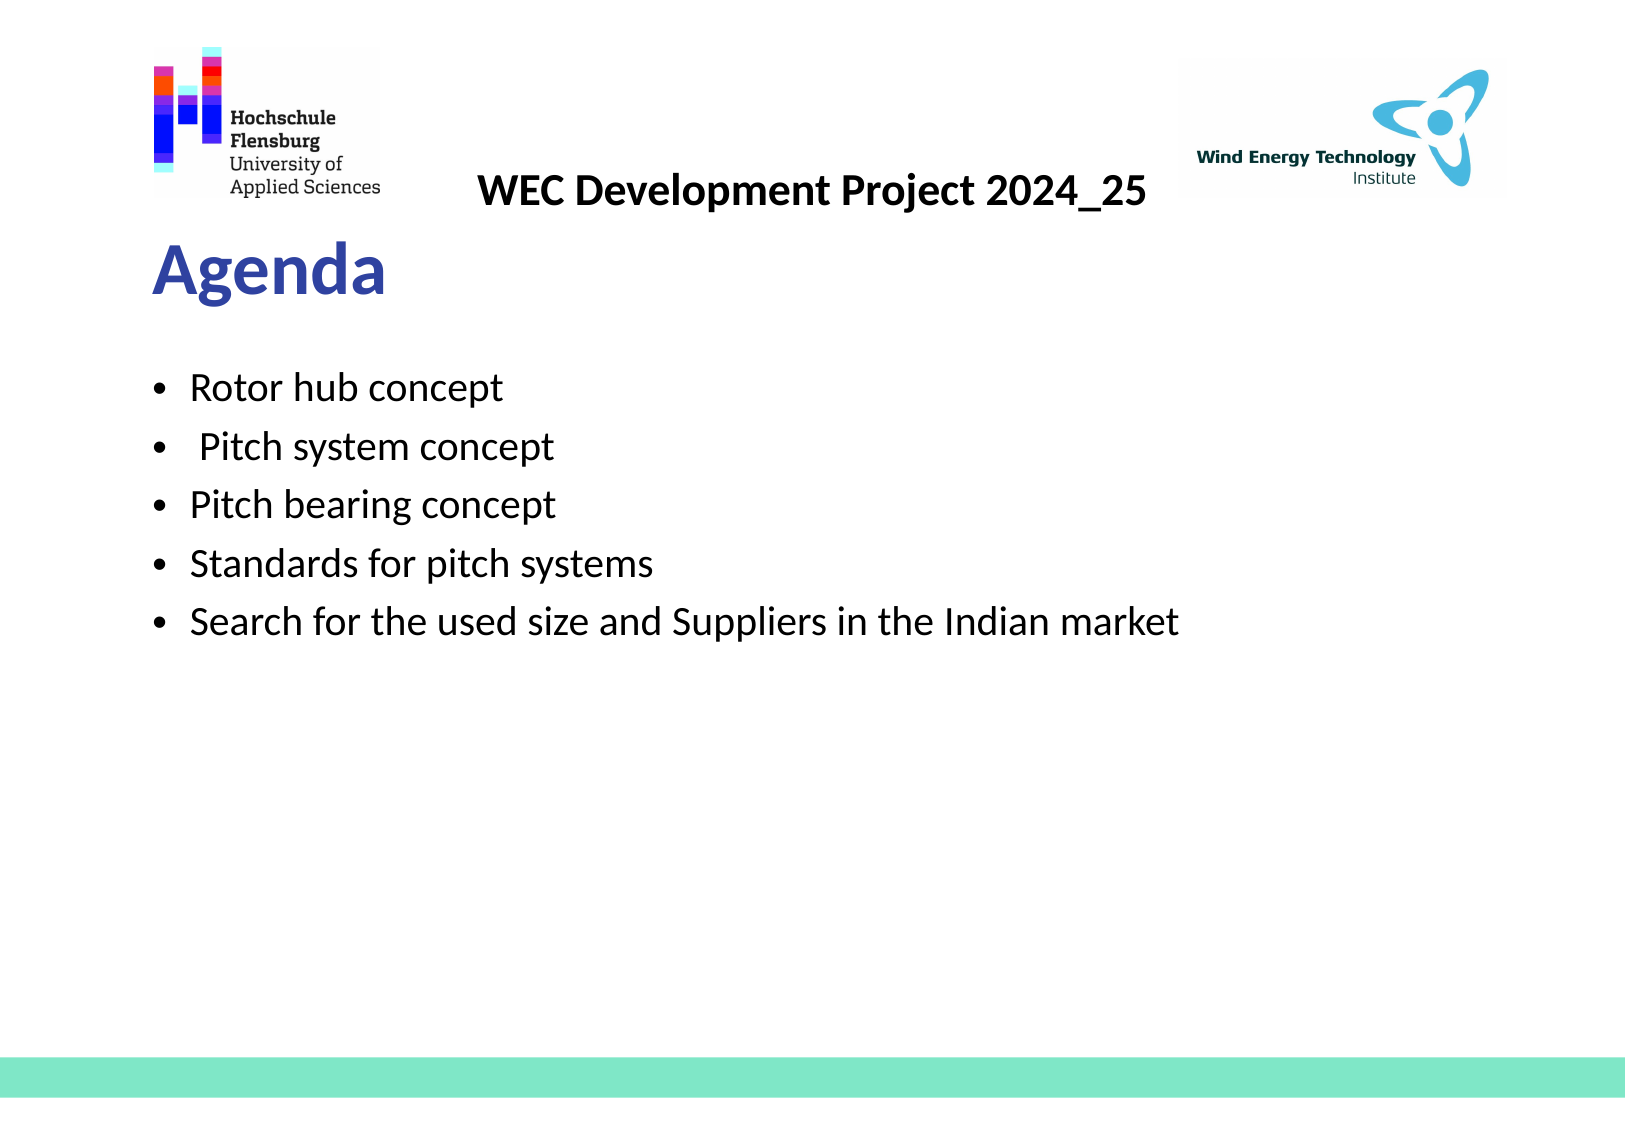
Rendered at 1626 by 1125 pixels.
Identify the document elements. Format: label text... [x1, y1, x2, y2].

text_box Rotor hub concept Pitch system concept Pitch bearing concept Standards for pitch systems Search for the used size and Suppliers in the Indian market [137, 364, 1441, 1034]
picture [154, 47, 380, 198]
picture [1178, 58, 1507, 198]
text_box Agenda [137, 222, 1484, 347]
